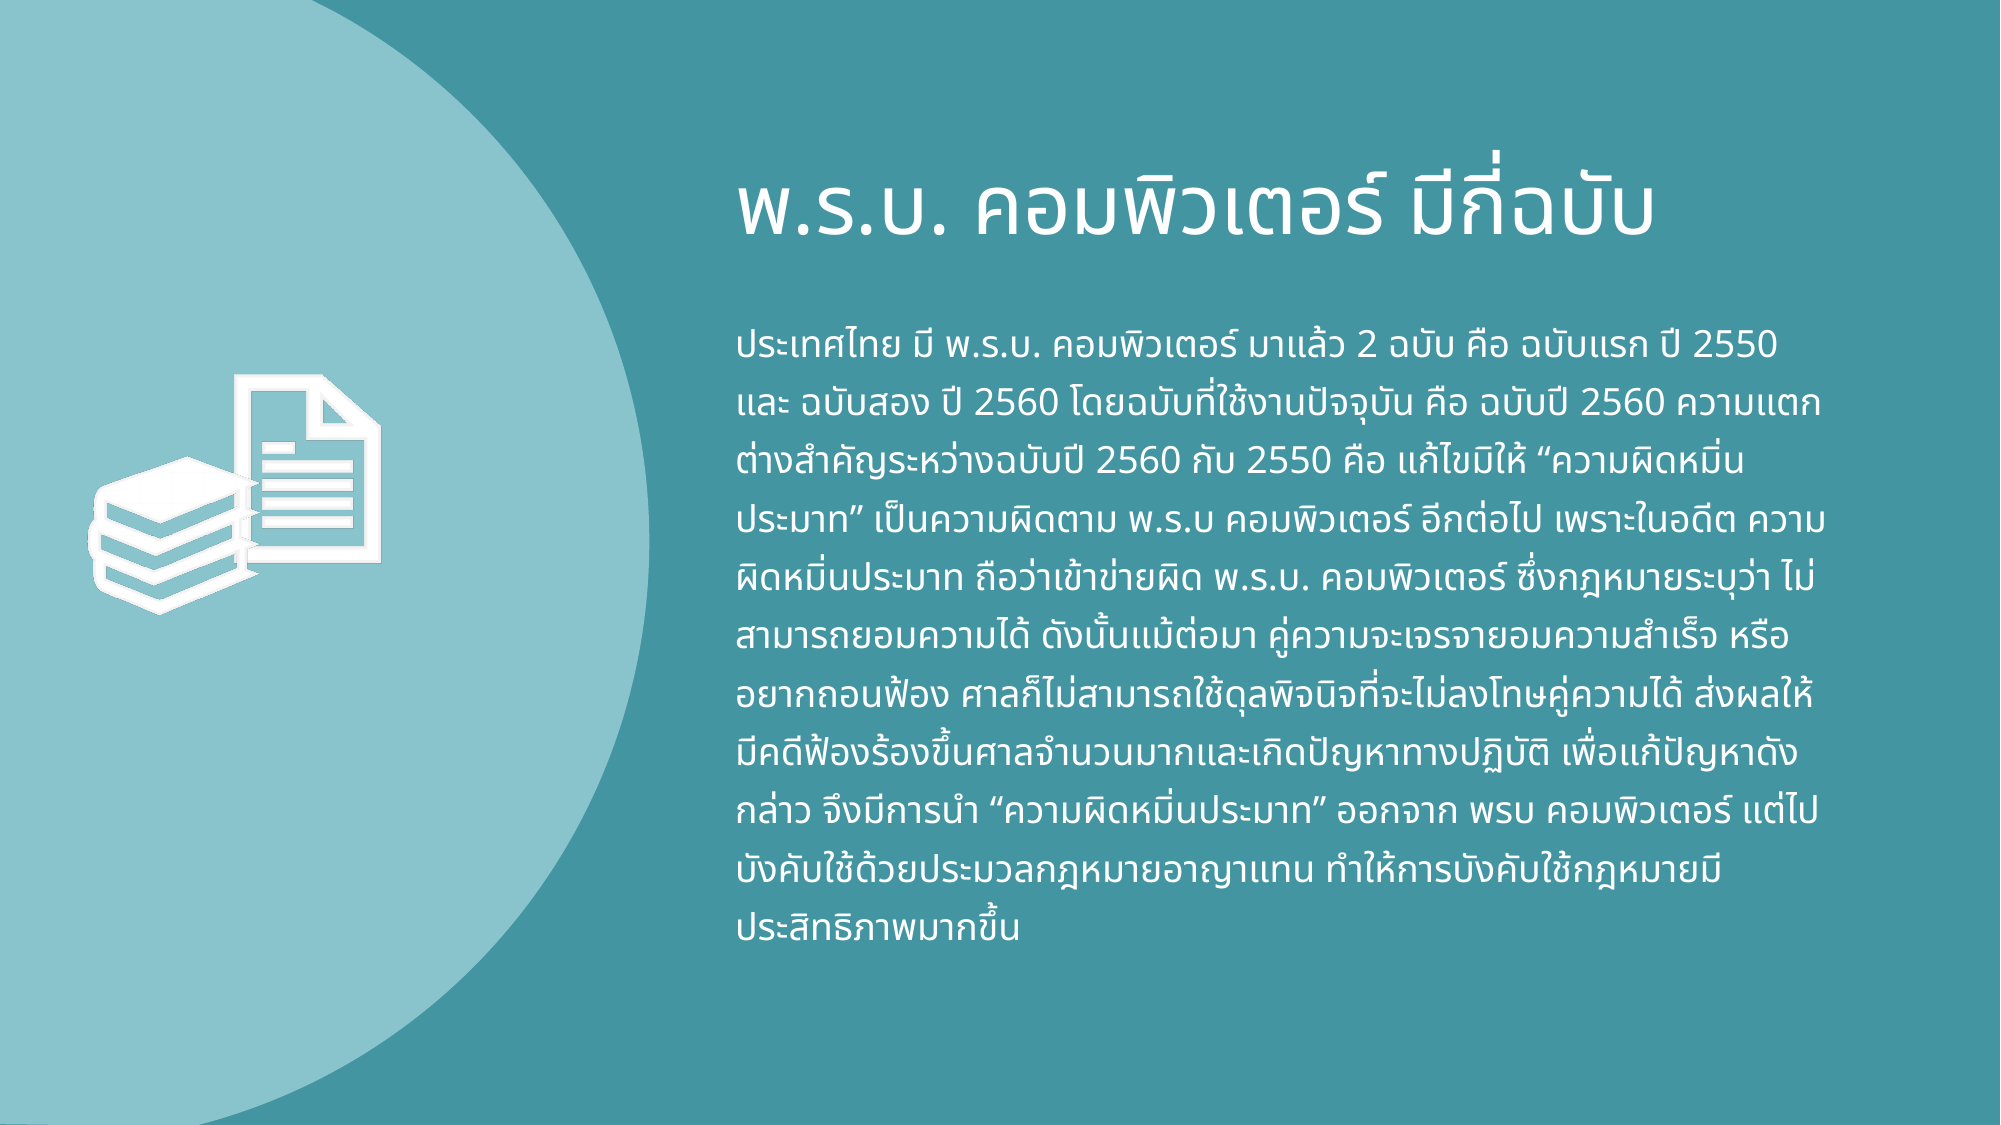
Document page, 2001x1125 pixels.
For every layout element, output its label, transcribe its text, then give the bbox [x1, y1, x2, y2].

picture [78, 357, 419, 630]
title พ.ร.บ. คอมพิวเตอร์ มีกี่ฉบับ [720, 155, 1845, 263]
list ประเทศไทย มี พ.ร.บ. คอมพิวเตอร์ มาแล้ว 2 ฉบับ คือ ฉบับแรก ปี 2550 และ ฉบับสอง ปี 2560 โดยฉบับที่ใช้งานปัจจุบัน คือ ฉบับปี 2560 ความแตกต่างสำคัญระหว่างฉบับปี 2560 กับ 2550 คือ แก้ไขมิให้ “ความผิดหมิ่นประมาท” เป็นความผิดตาม พ.ร.บ คอมพิวเตอร์ อีกต่อไป เพราะในอดีต ความผิดหมิ่นประมาท ถือว่าเข้าข่ายผิด พ.ร.บ. คอมพิวเตอร์ ซึ่งกฎหมายระบุว่า ไม่สามารถยอมความได้ ดังนั้นแม้ต่อมา คู่ความจะเจรจายอมความสำเร็จ หรืออยากถอนฟ้อง ศาลก็ไม่สามารถใช้ดุลพิจนิจที่จะไม่ลงโทษคู่ความได้ ส่งผลให้มีคดีฟ้องร้องขึ้นศาลจำนวนมากและเกิดปัญหาทางปฏิบัติ เพื่อแก้ปัญหาดังกล่าว จึงมีการนำ “ความผิดหมิ่นประมาท” ออกจาก พรบ คอมพิวเตอร์ แต่ไปบังคับใช้ด้วยประมวลกฎหมายอาญาแทน ทำให้การบังคับใช้กฎหมายมีประสิทธิภาพมากขึ้น [720, 298, 1845, 994]
text_box [0, 0, 651, 1125]
